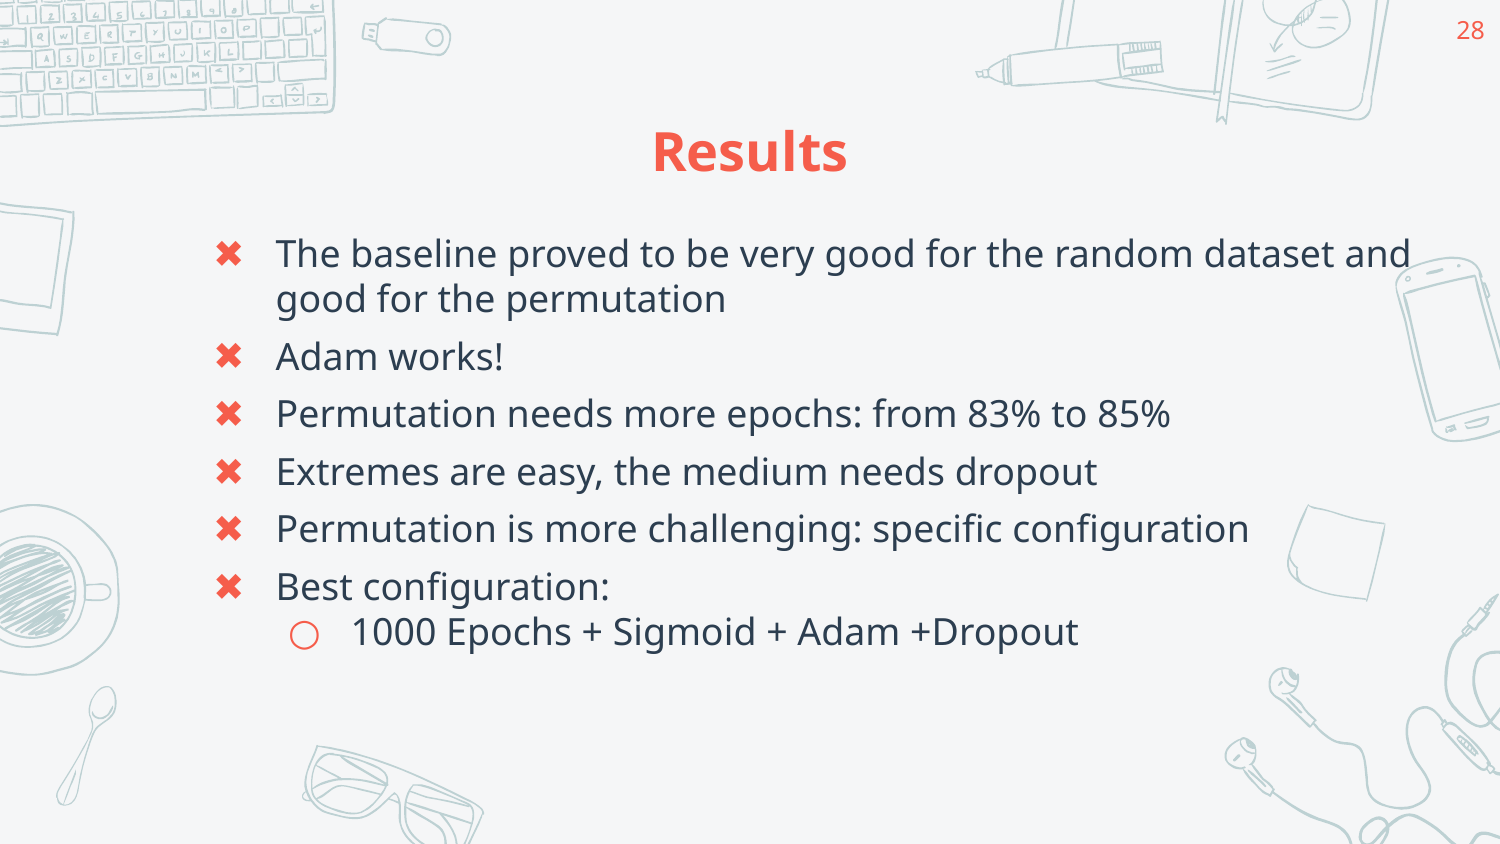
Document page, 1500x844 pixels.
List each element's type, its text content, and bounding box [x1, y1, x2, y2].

title Results [185, 102, 1315, 198]
list The baseline proved to be very good for the random dataset and good for the permutation Adam works! Permutation needs more epochs: from 83% to 85% Extremes are easy, the medium needs dropout Permutation is more challenging: specific configuration Best configuration: 1000 Epochs + Sigmoid + Adam +Dropout [185, 215, 1448, 790]
slide_number 28 [1435, 0, 1500, 53]
